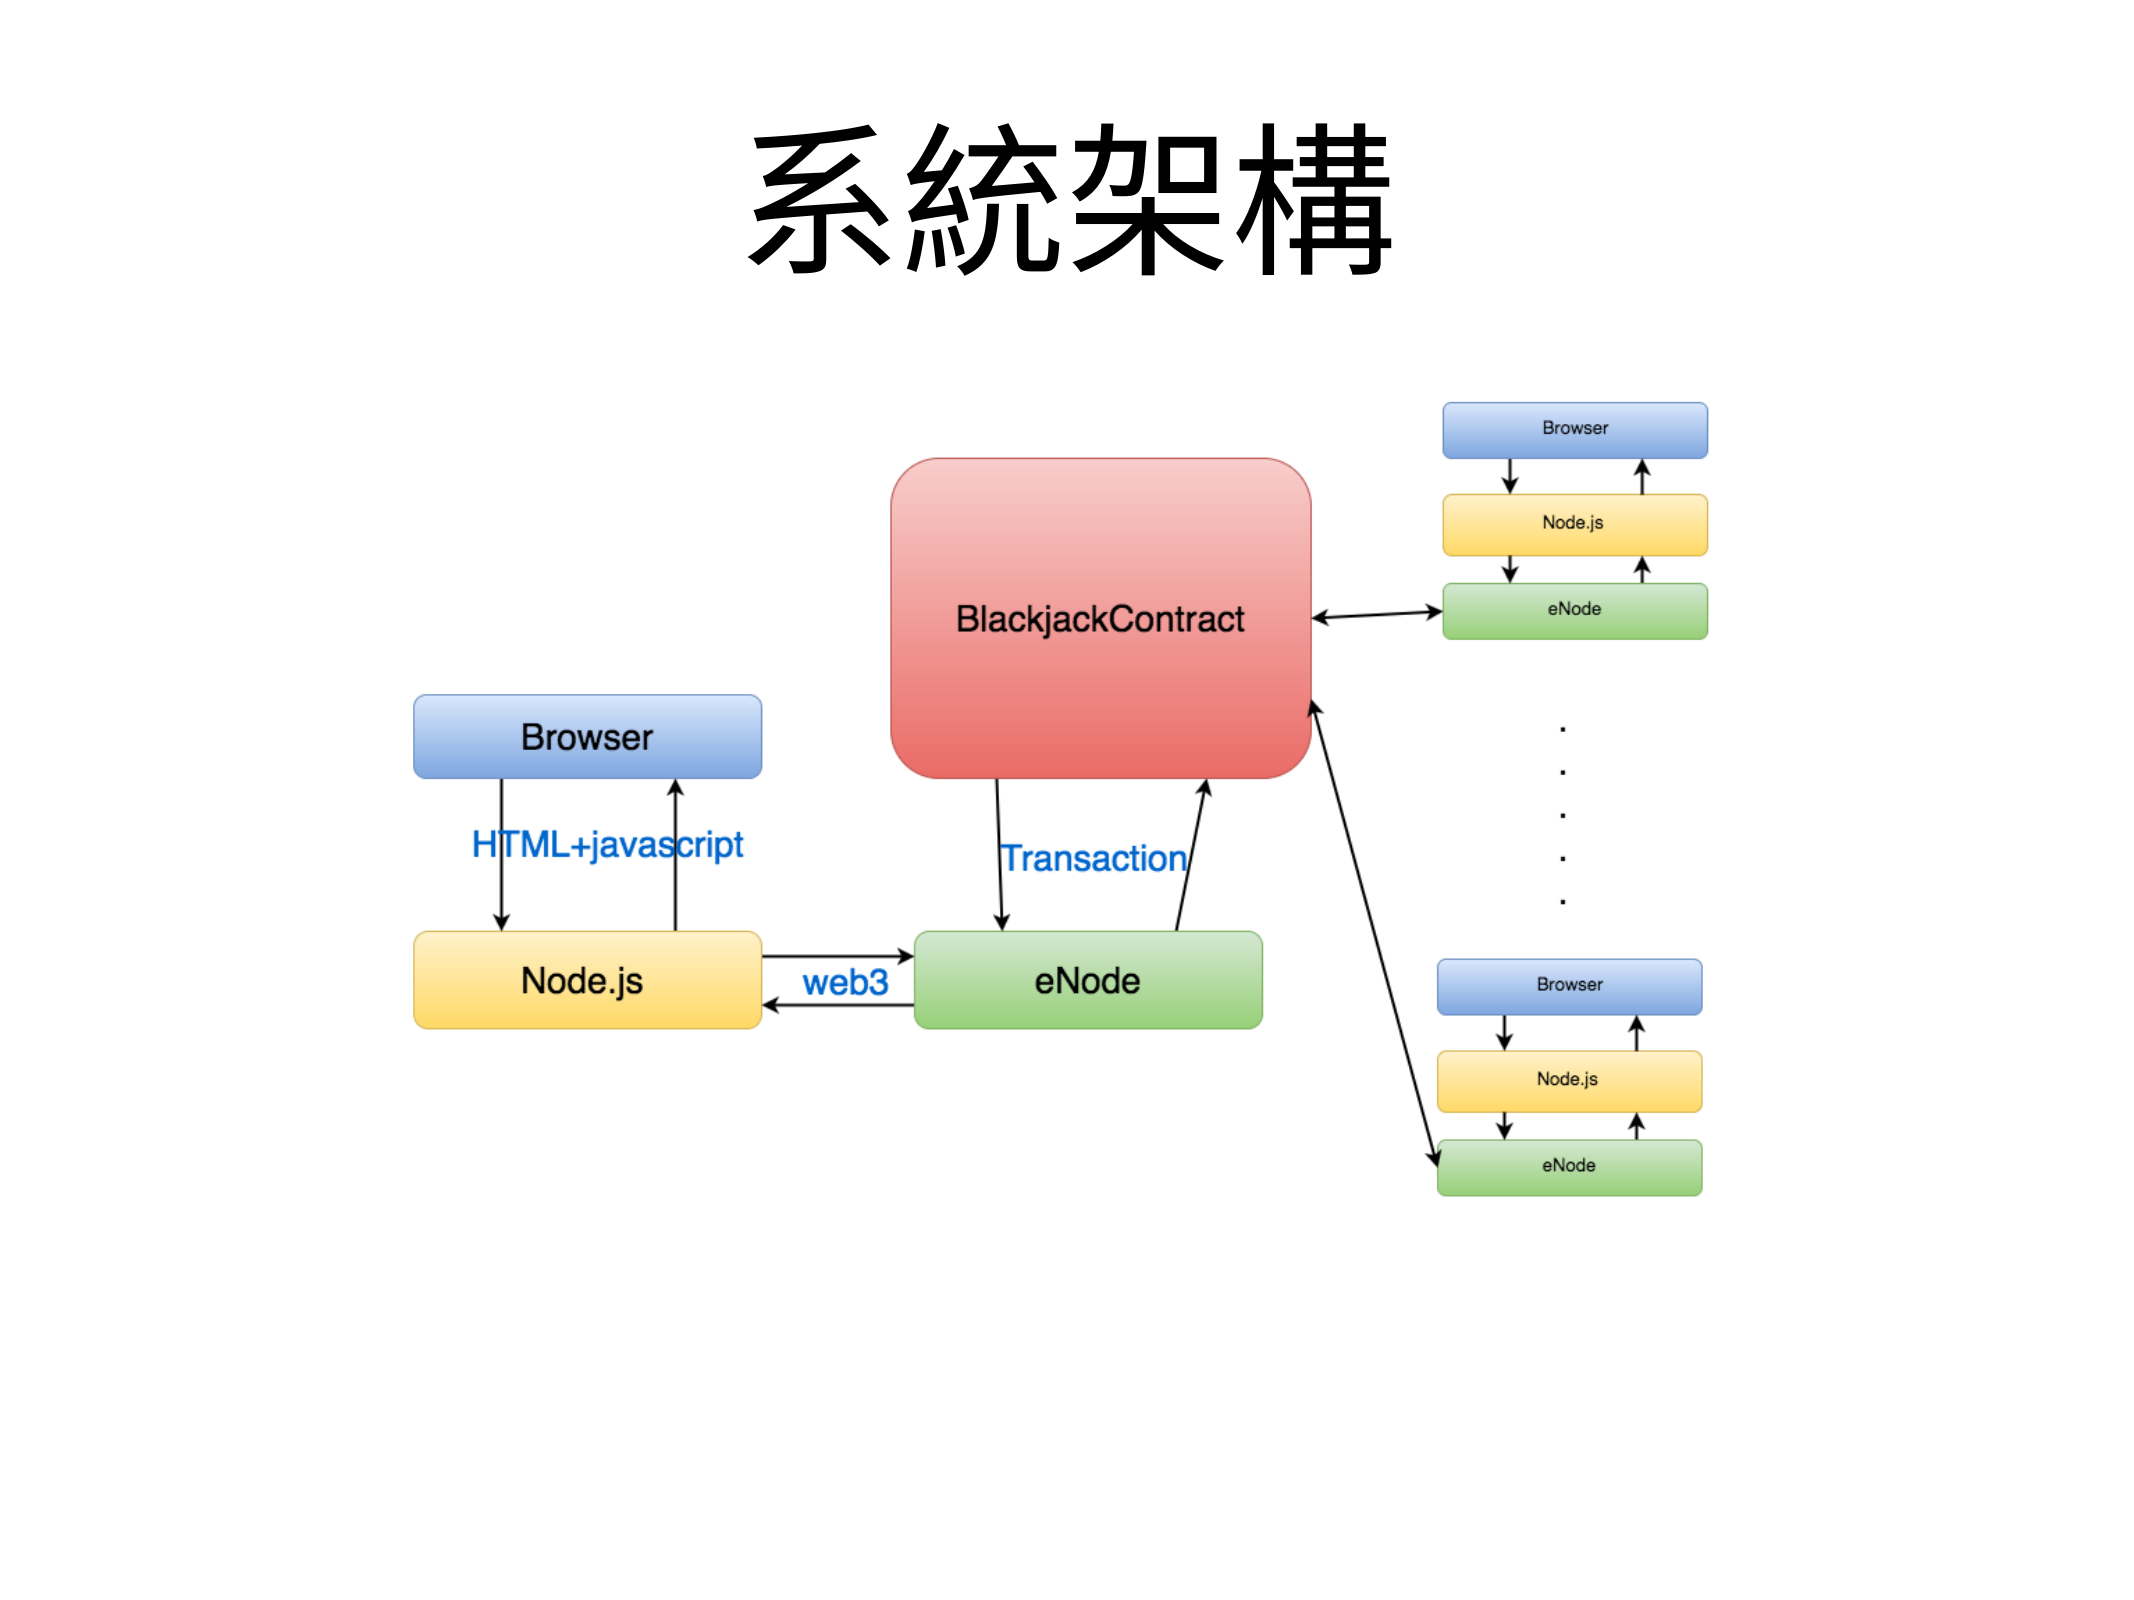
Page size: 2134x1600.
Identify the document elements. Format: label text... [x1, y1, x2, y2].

title 系統架構 [155, 72, 1978, 321]
picture [412, 365, 1721, 1198]
